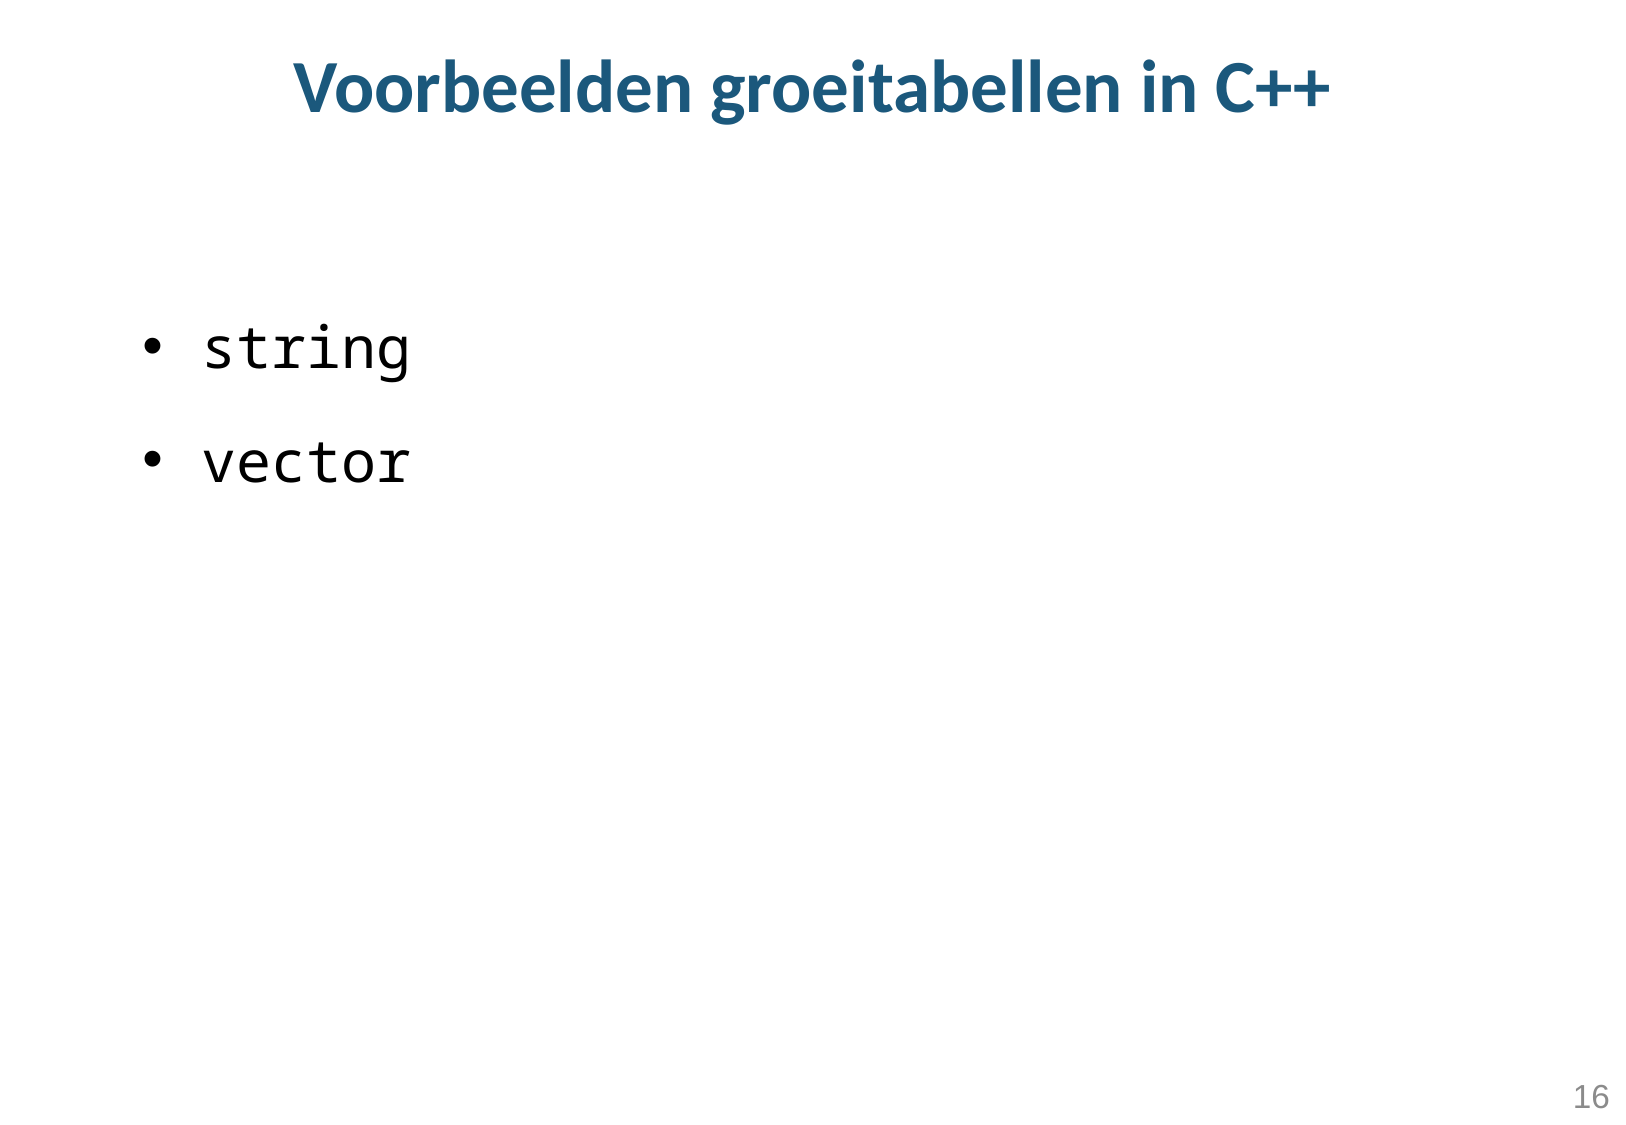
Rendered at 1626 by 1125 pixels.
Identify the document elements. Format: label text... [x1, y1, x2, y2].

list string vector [127, 302, 1583, 643]
slide_number 16 [1245, 1065, 1625, 1125]
title Voorbeelden groeitabellen in C++ [0, 0, 1625, 166]
